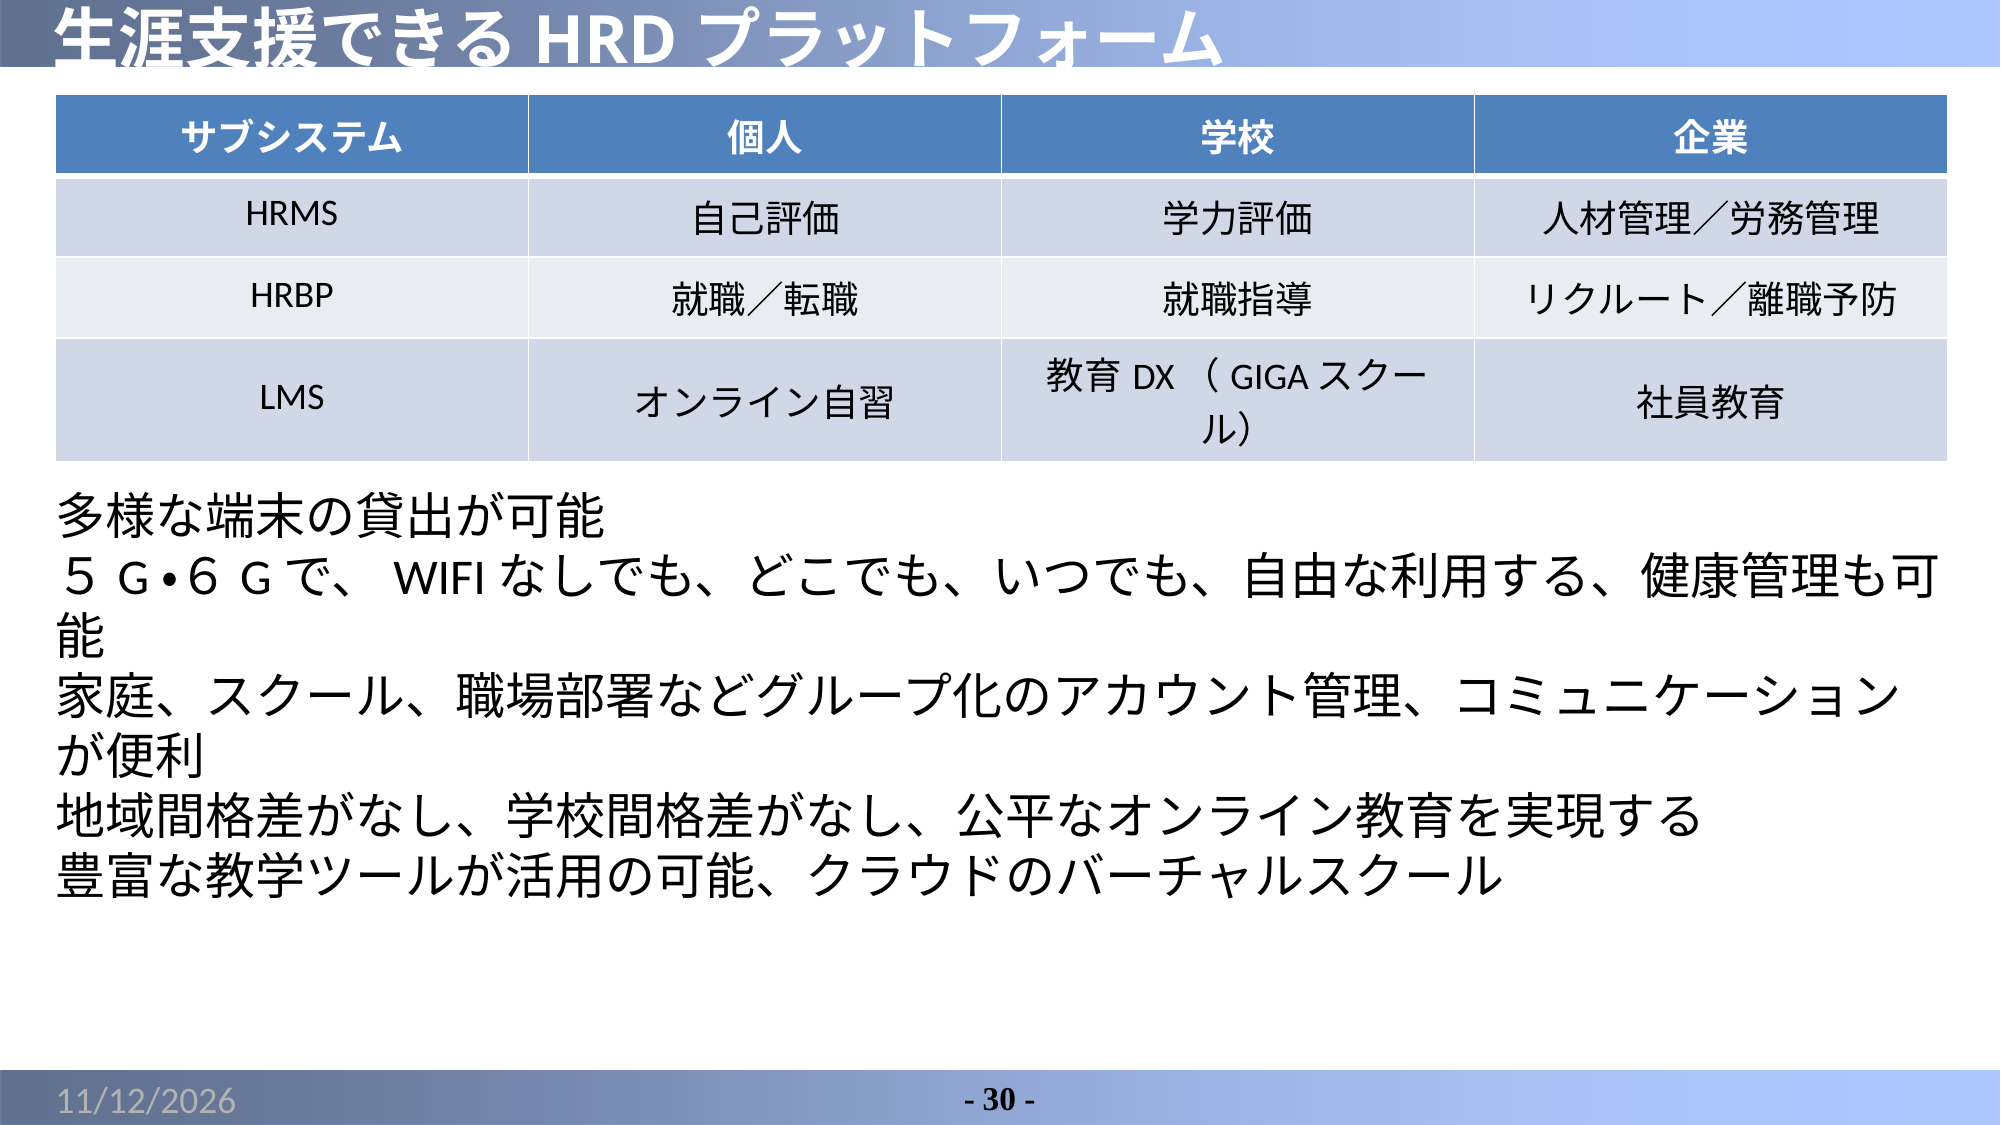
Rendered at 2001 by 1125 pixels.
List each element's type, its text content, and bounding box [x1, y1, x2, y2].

table_cell LMS [56, 339, 528, 461]
table_cell 自己評価 [529, 179, 1001, 256]
table_header 学校 [1002, 95, 1474, 173]
table_cell HRBP [56, 258, 528, 337]
table_cell 社員教育 [1475, 339, 1947, 461]
table_header 個人 [529, 95, 1001, 173]
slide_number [55, 1076, 516, 1122]
table_cell オンライン自習 [529, 339, 1001, 461]
table_cell 学力評価 [1002, 179, 1474, 256]
table_cell 就職／転職 [529, 258, 1001, 337]
table_header サブシステム [56, 95, 528, 173]
slide_number - 30 - [934, 1078, 1063, 1117]
list 多様な端末の貸出が可能 ５G・６Gで、WIFIなしでも、どこでも、いつでも、自由な利用する、健康管理も可能 家庭、スクール、職場部署などグループ化のアカウント管理、コミュニケーションが便利 地域間格差がなし、学校間格差がなし、公平なオンライン教育を実現する 豊富な教学ツールが活用の可能、クラウドのバーチャルスクール [55, 485, 1949, 788]
table_cell リクルート／離職予防 [1475, 258, 1947, 337]
table_cell 教育DX（GIGAスクール） [1002, 339, 1474, 461]
table_cell 就職指導 [1002, 258, 1474, 337]
table_cell 人材管理／労務管理 [1475, 179, 1947, 256]
table_cell HRMS [56, 179, 528, 256]
title 生涯支援できるHRDプラットフォーム [52, 0, 1946, 71]
table_header 企業 [1475, 95, 1947, 173]
